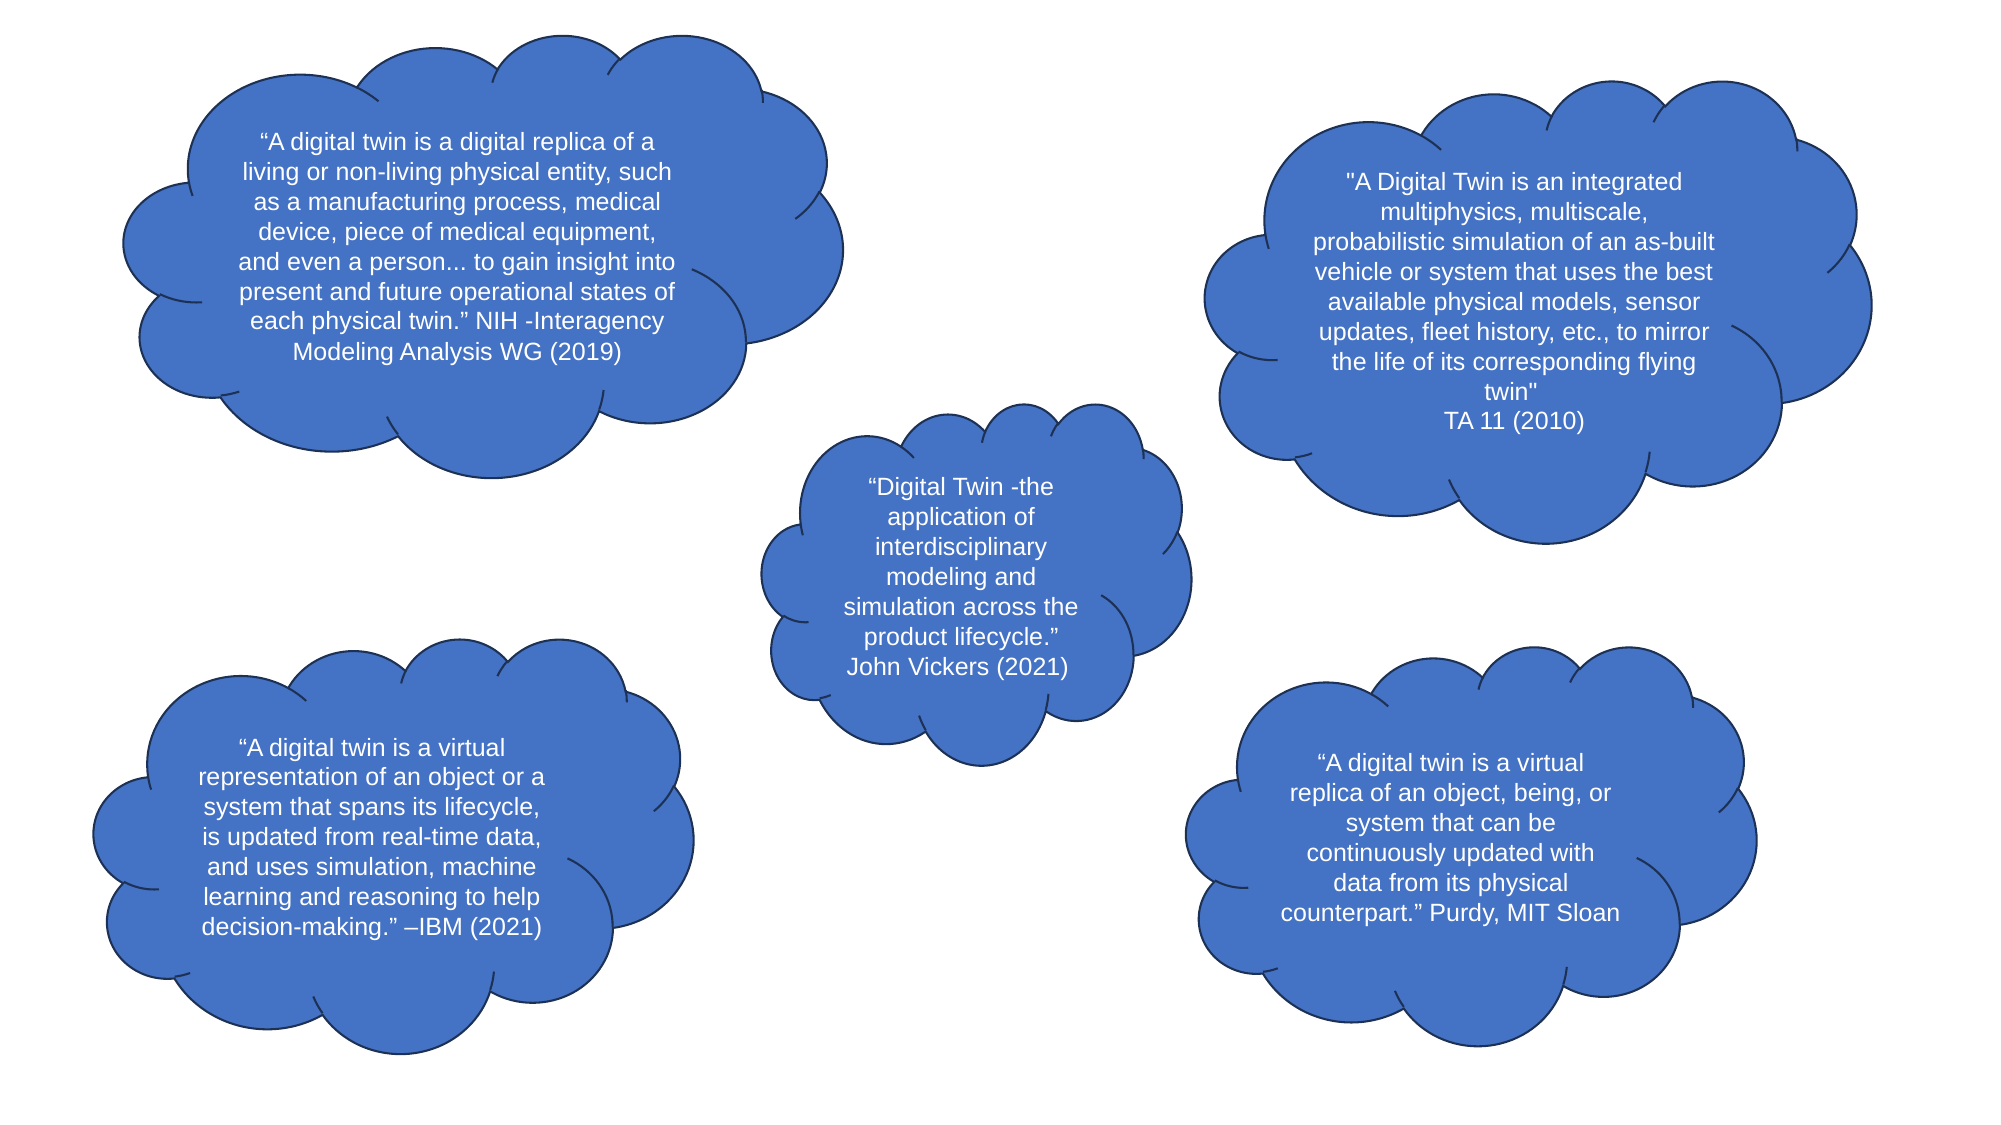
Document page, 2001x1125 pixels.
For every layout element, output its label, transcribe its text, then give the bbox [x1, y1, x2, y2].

text_box “A digital twin is a digital replica of a living or non-living physical entity, such as a manufacturing process, medical device, piece of medical equipment, and even a person... to gain insight into present and future operational states of each physical twin.” NIH -Interagency Modeling Analysis WG (2019) [122, 34, 845, 480]
text_box “A digital twin is a virtual representation of an object or a system that spans its lifecycle, is updated from real-time data, and uses simulation, machine learning and reasoning to help decision-making.” –IBM (2021) [92, 638, 695, 1056]
text_box “Digital Twin -the application of interdisciplinary modeling and simulation across the product lifecycle.” John Vickers (2021) [760, 403, 1193, 767]
text_box “A digital twin is a virtual replica of an object, being, or system that can be continuously updated with data from its physical counterpart.” Purdy, MIT Sloan [1184, 646, 1758, 1048]
text_box "A Digital Twin is an integrated multiphysics, multiscale, probabilistic simulation of an as-built vehicle or system that uses the best available physical models, sensor updates, fleet history, etc., to mirror the life of its corresponding flying twin" TA 11 (2010) [1203, 80, 1873, 545]
